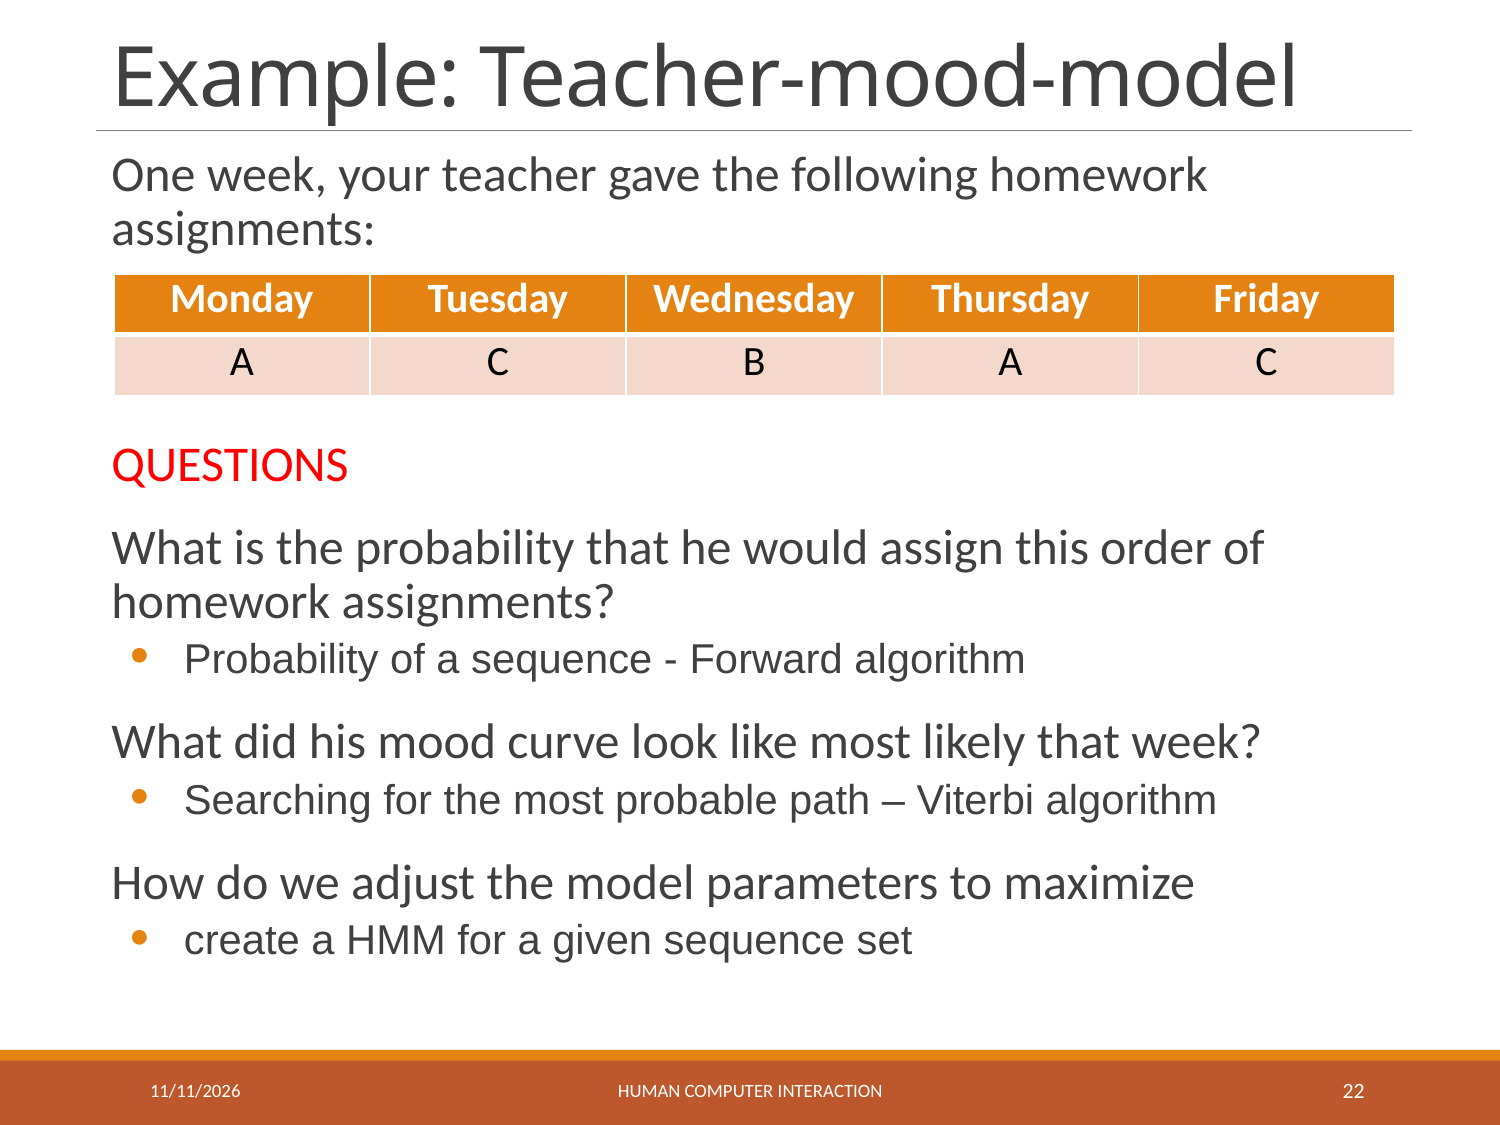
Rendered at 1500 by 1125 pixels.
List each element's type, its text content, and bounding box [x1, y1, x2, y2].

table_header Wednesday [627, 275, 881, 332]
table_cell C [371, 337, 625, 395]
table_cell A [115, 337, 369, 395]
table_header Friday [1139, 275, 1394, 332]
title Example: Teacher-mood-model [96, 19, 1413, 131]
table_cell C [1139, 337, 1394, 395]
table_cell A [883, 337, 1138, 395]
table_cell B [627, 337, 881, 395]
footer Human Computer Interaction [453, 1059, 1047, 1120]
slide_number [135, 1059, 440, 1120]
slide_number 22 [1218, 1059, 1380, 1120]
table_header Thursday [883, 275, 1138, 332]
table_header Tuesday [371, 275, 625, 332]
table_header Monday [115, 275, 369, 332]
